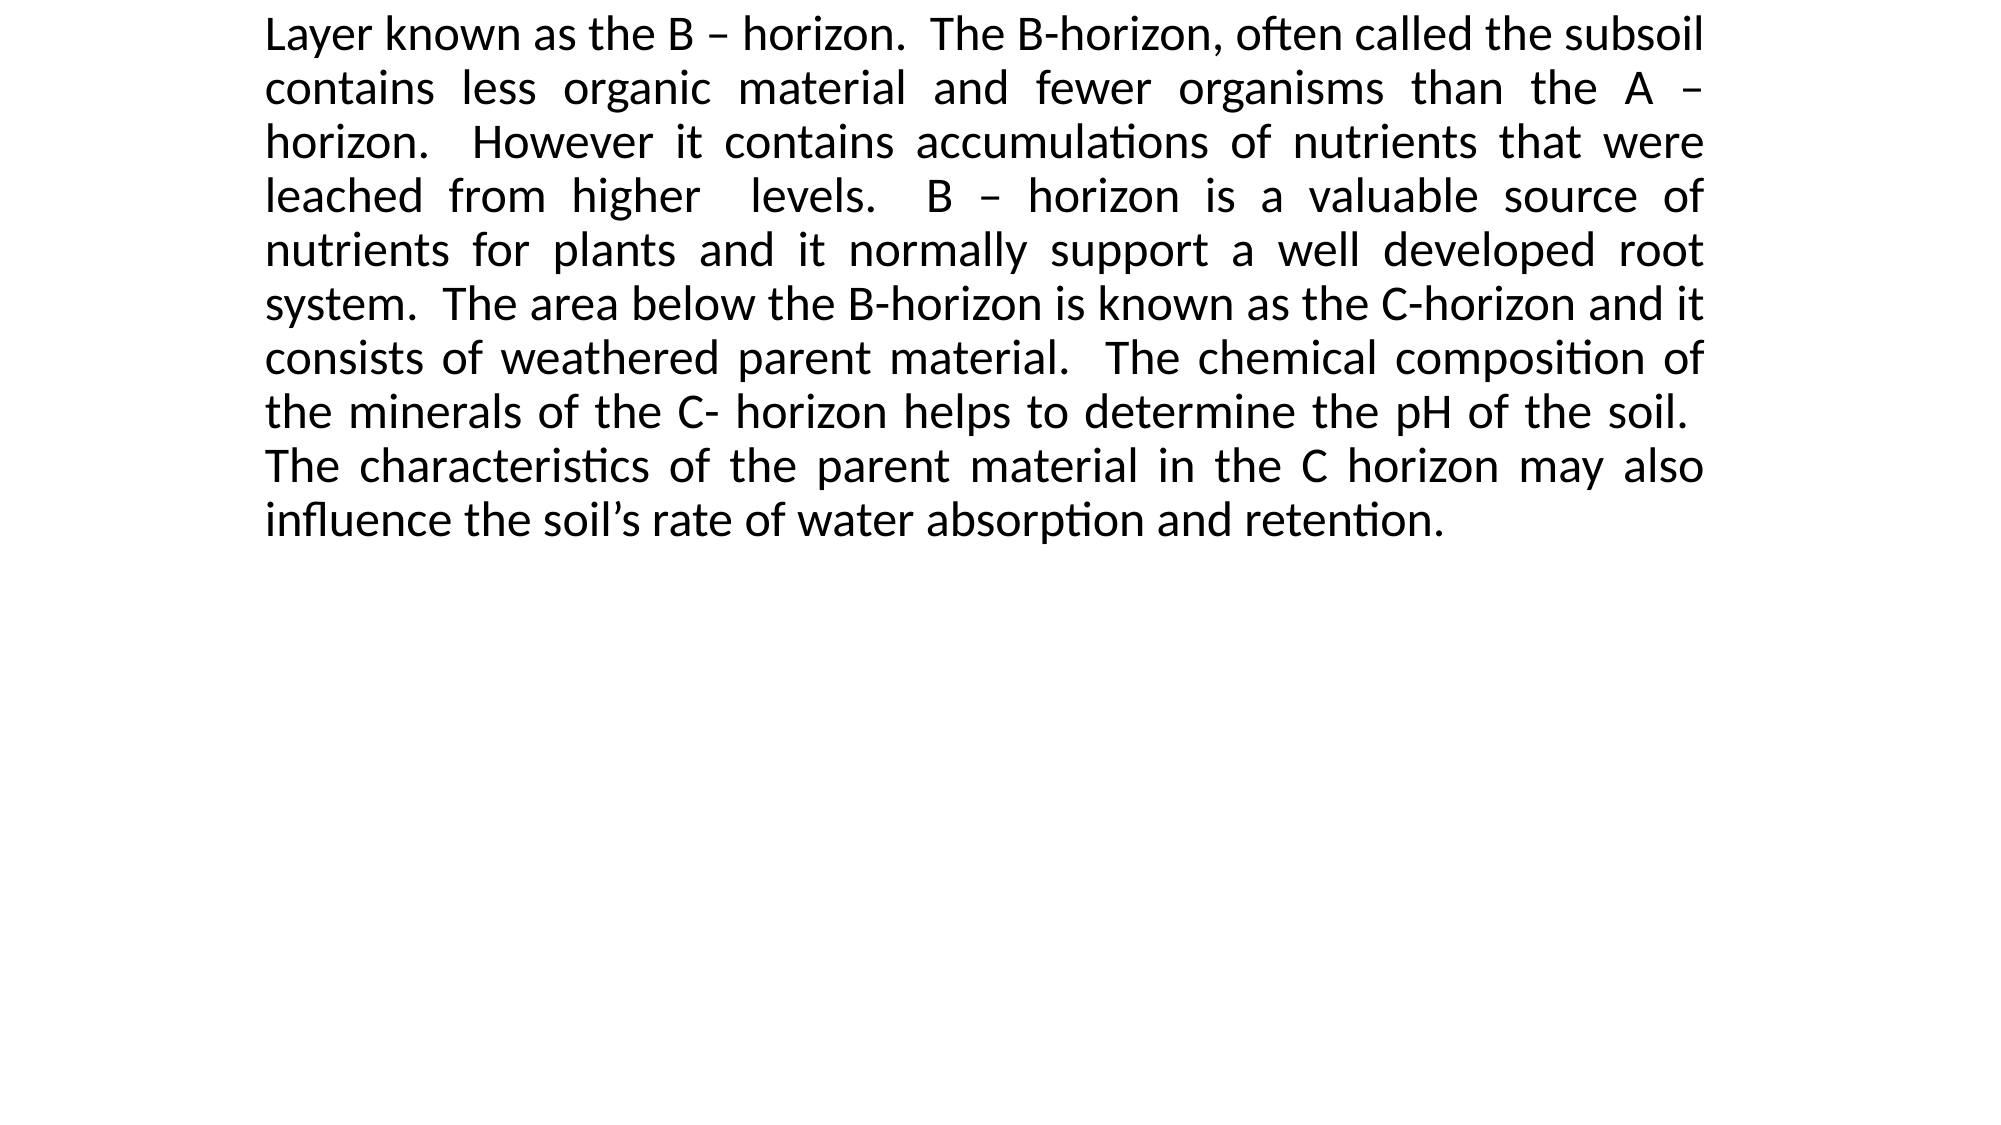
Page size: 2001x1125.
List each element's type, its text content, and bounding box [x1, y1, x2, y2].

subtitle Layer known as the B – horizon. The B-horizon, often called the subsoil contains less organic material and fewer organisms than the A – horizon. However it contains accumulations of nutrients that were leached from higher levels. B – horizon is a valuable source of nutrients for plants and it normally support a well developed root system. The area below the B-horizon is known as the C-horizon and it consists of weathered parent material. The chemical composition of the minerals of the C- horizon helps to determine the pH of the soil. The characteristics of the parent material in the C horizon may also influence the soil’s rate of water absorption and retention. [249, 0, 1721, 1125]
